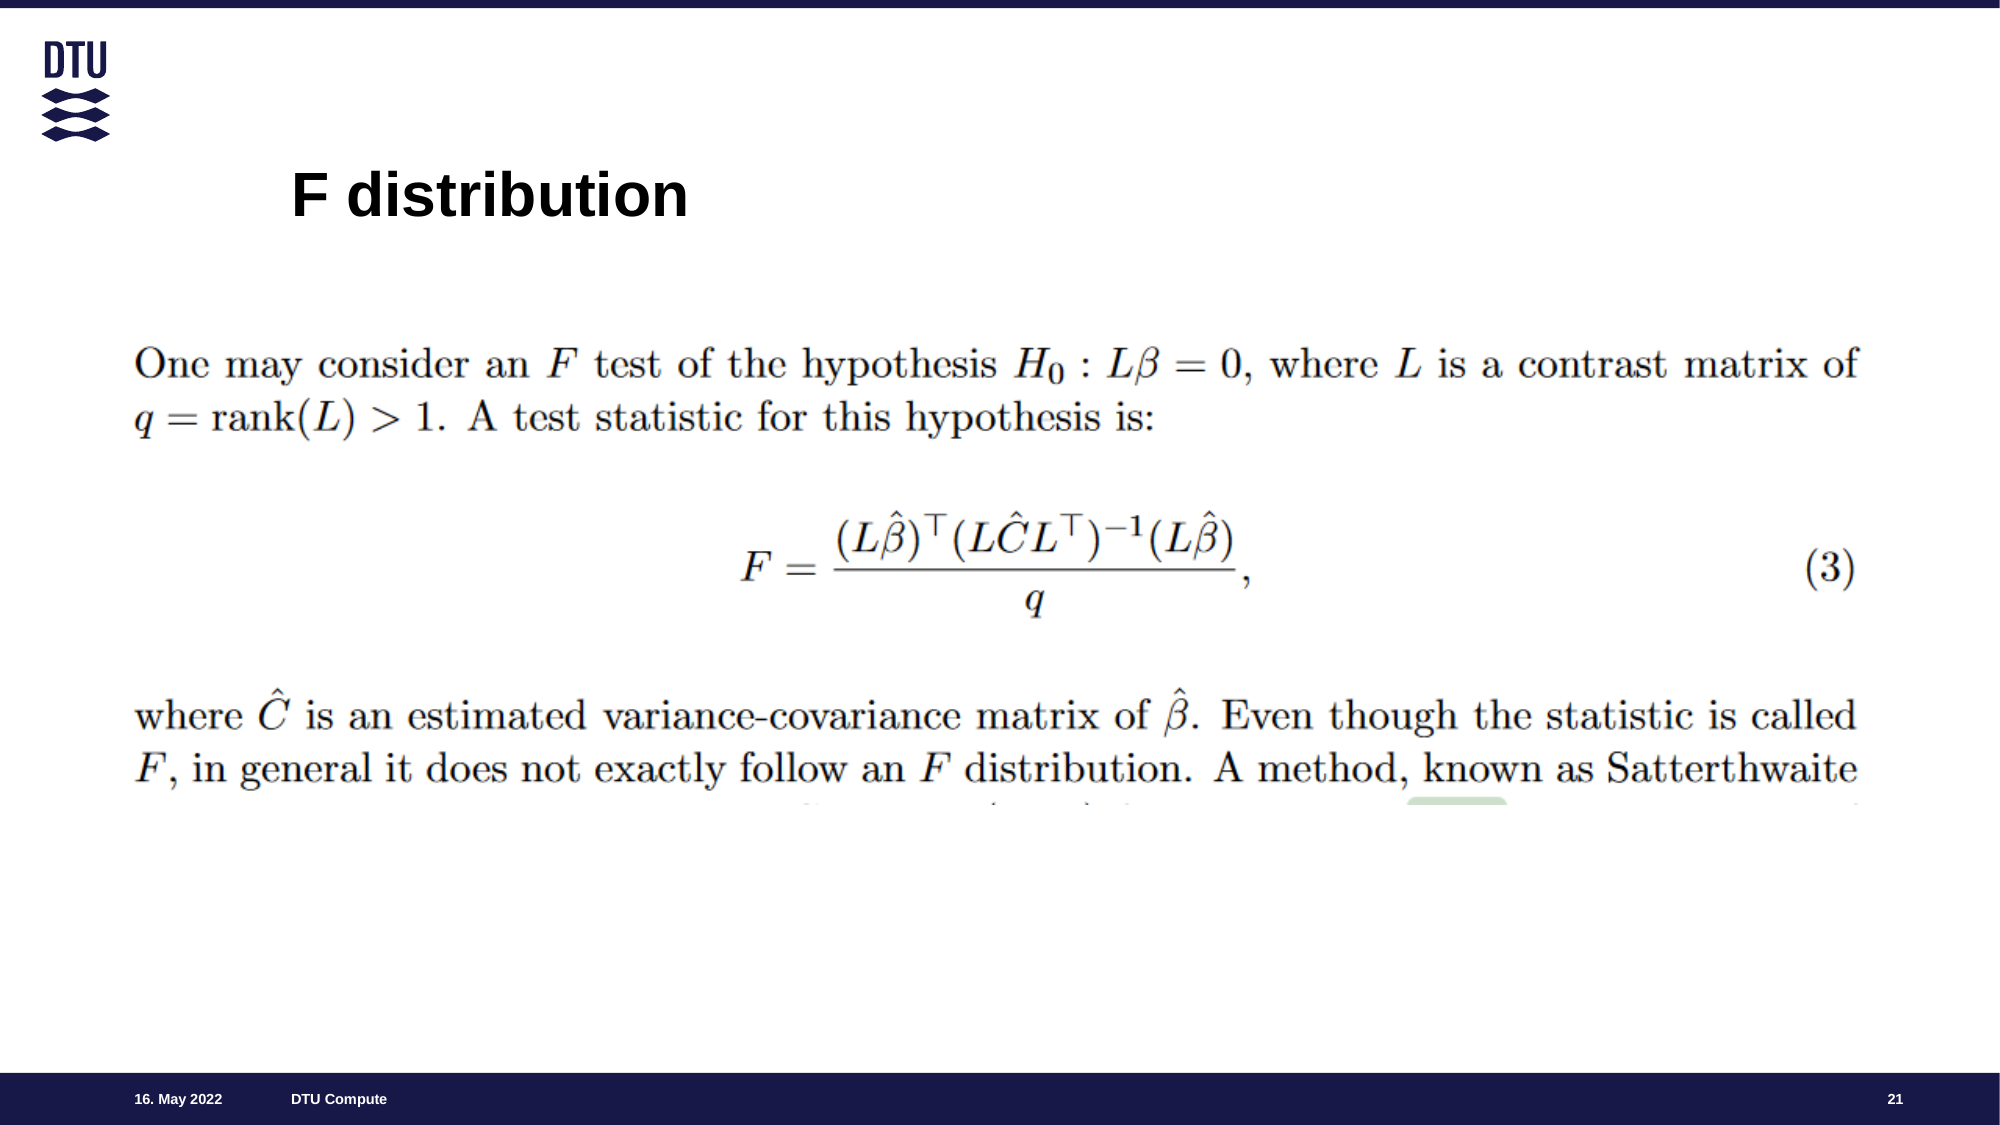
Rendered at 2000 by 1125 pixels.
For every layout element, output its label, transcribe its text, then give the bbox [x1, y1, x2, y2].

title F distribution [291, 69, 1819, 230]
slide_number 21 [1887, 1073, 1959, 1125]
picture [83, 319, 1917, 805]
